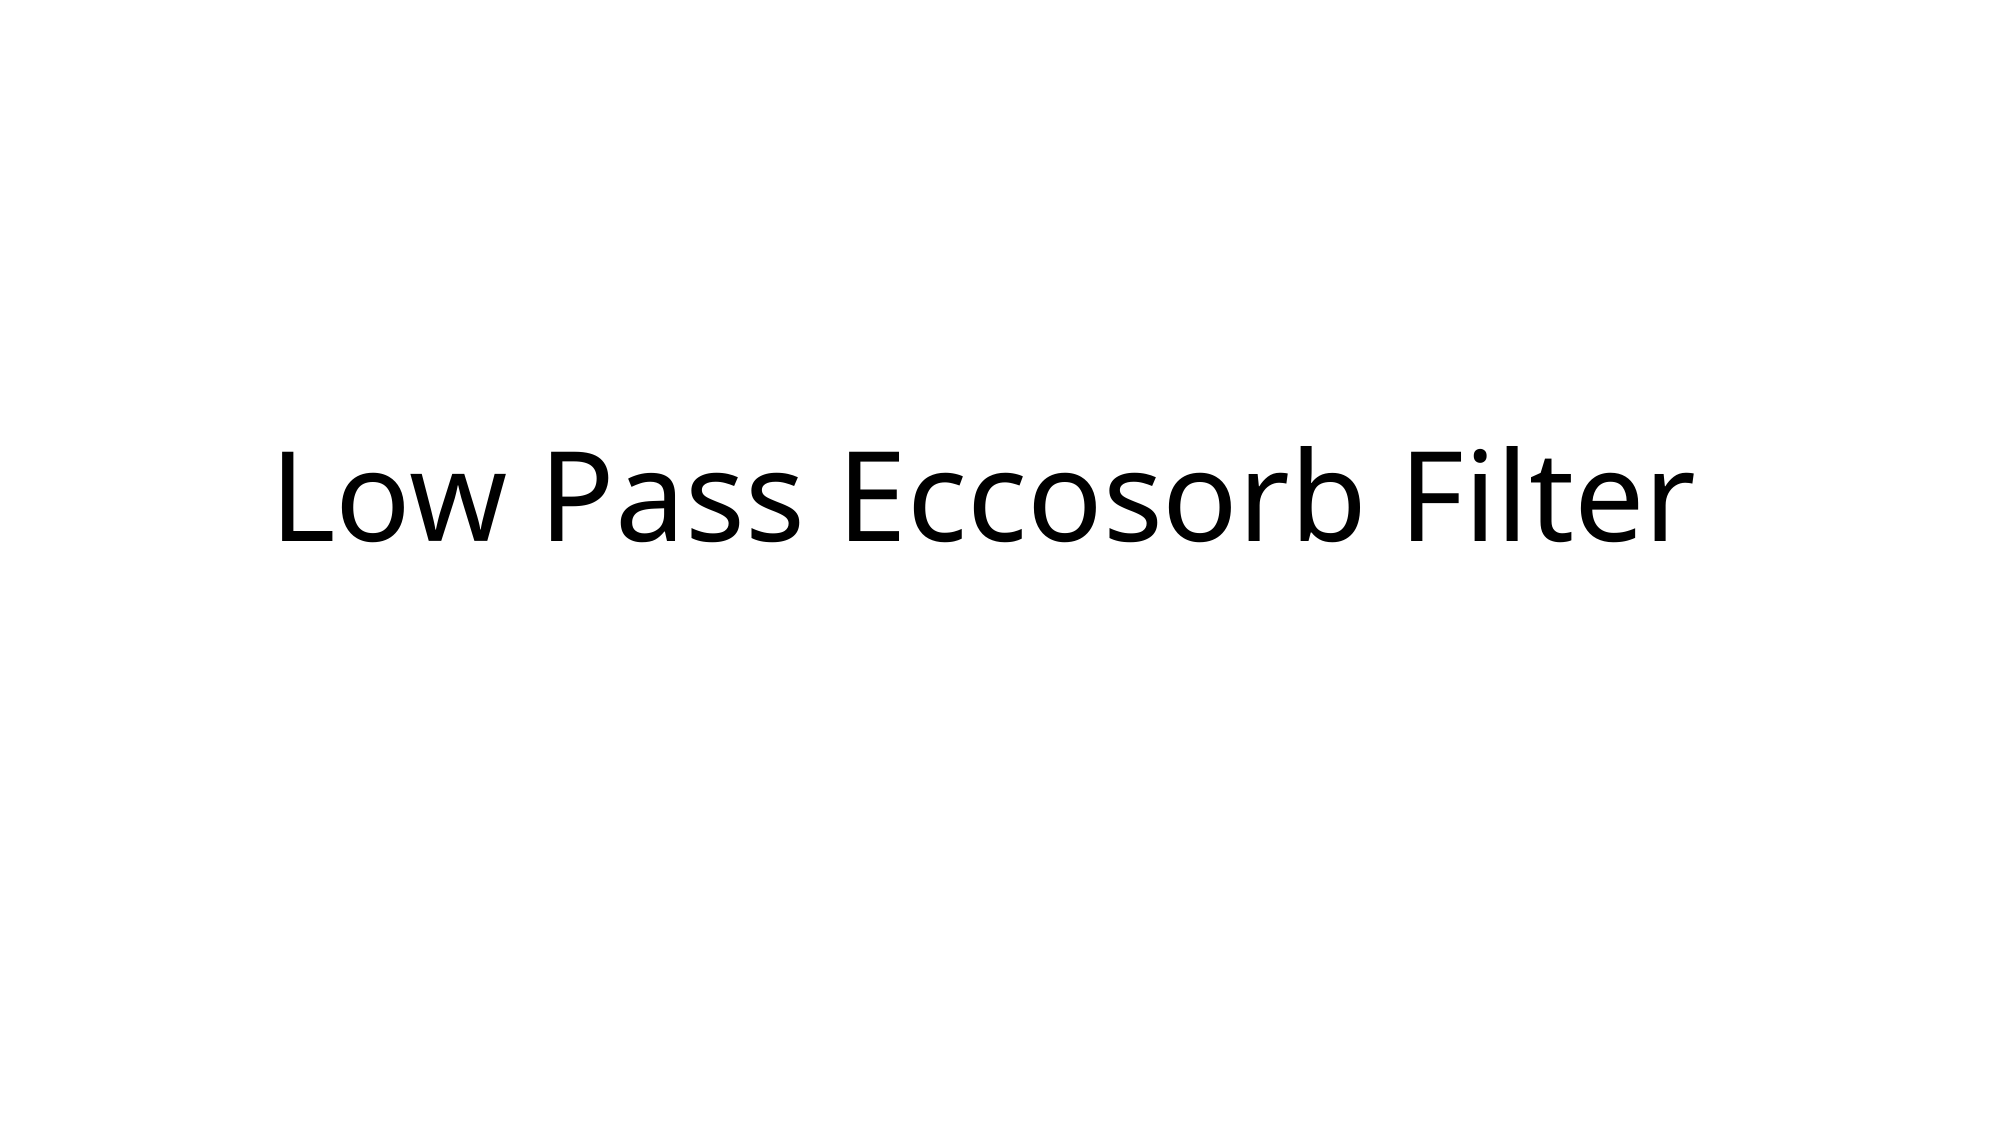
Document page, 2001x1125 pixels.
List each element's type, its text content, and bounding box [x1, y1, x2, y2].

title Low Pass Eccosorb Filter [249, 184, 1750, 576]
